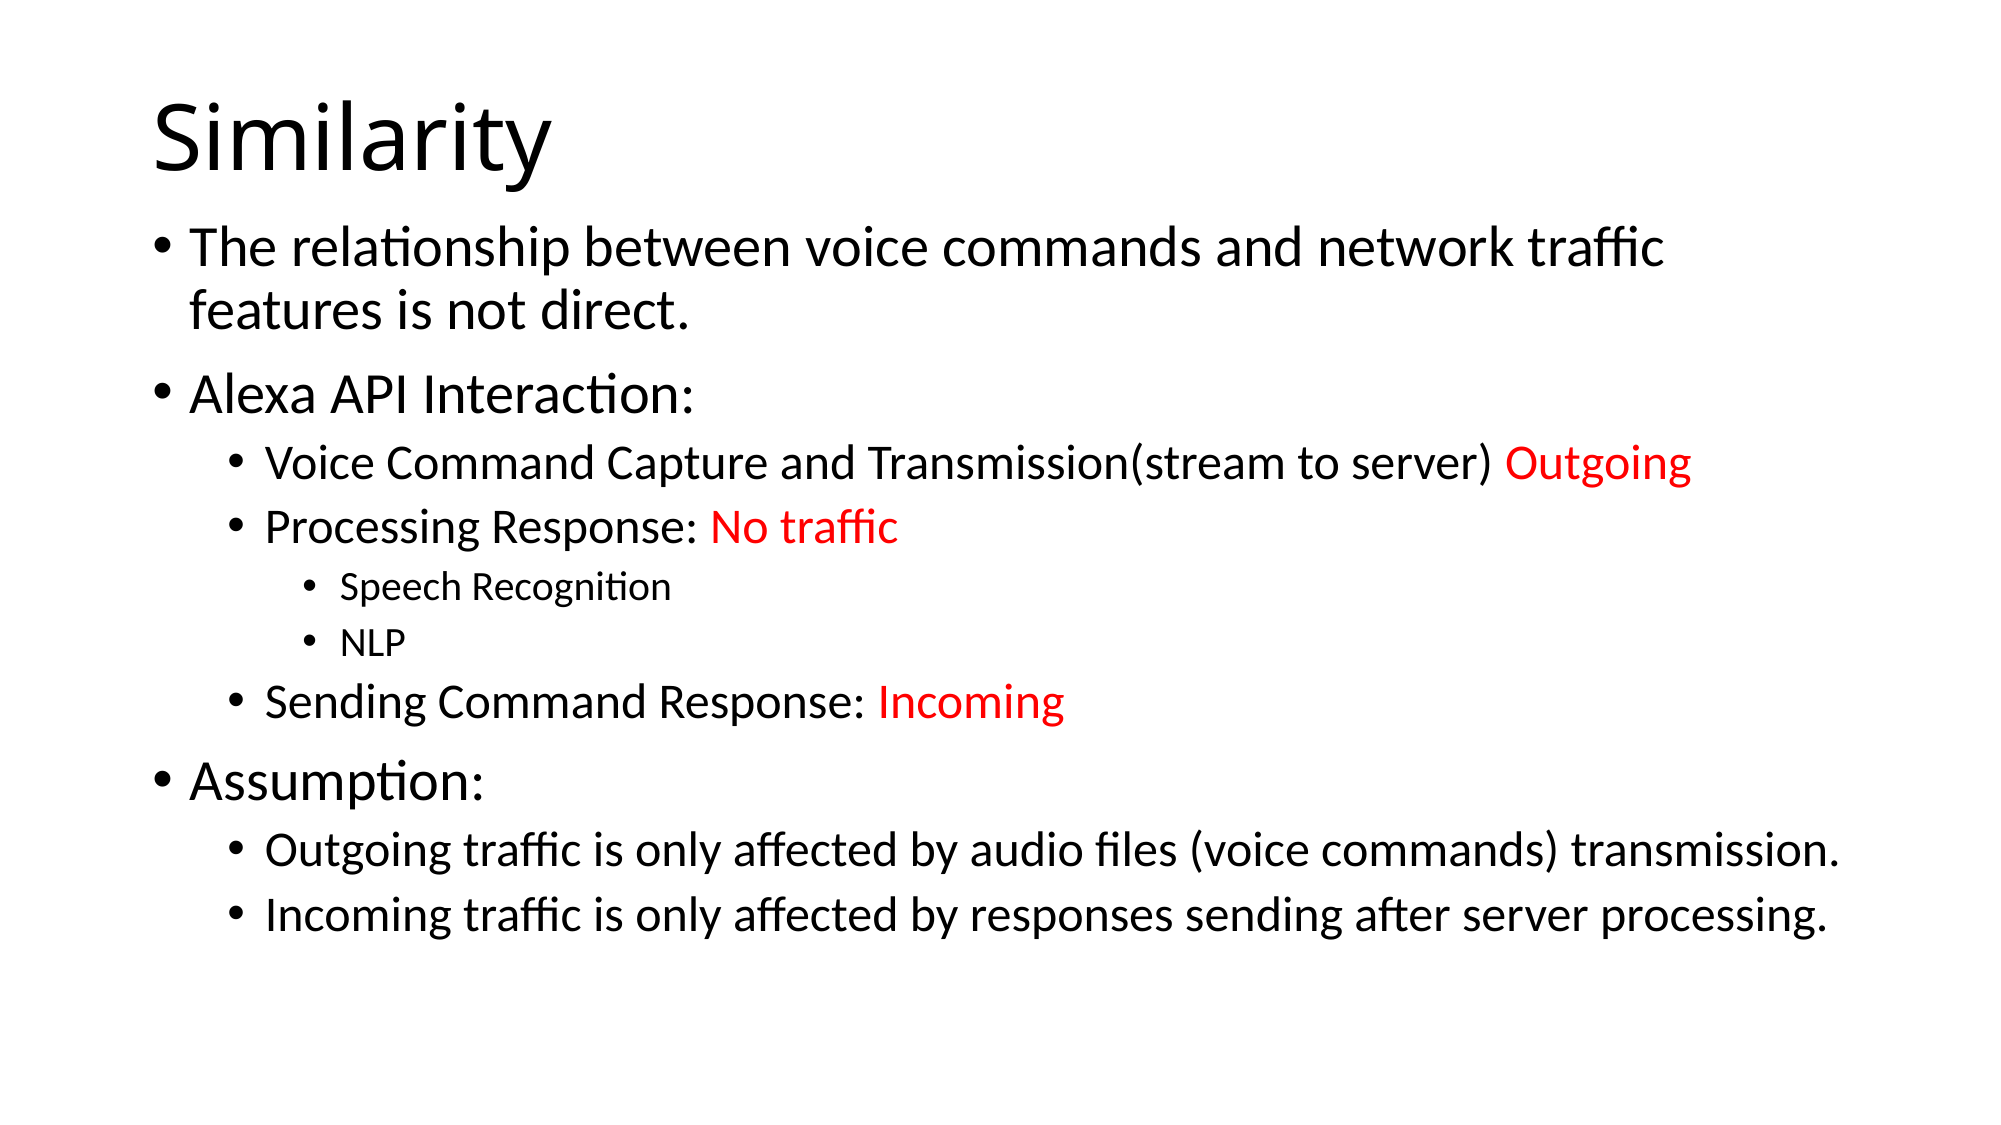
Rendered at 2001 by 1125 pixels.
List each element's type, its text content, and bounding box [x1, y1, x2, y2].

title Similarity [137, 32, 1863, 208]
list The relationship between voice commands and network traffic features is not direct. Alexa API Interaction: Voice Command Capture and Transmission(stream to server) Outgoing Processing Response: No traffic Speech Recognition NLP Sending Command Response: Incoming Assumption: Outgoing traffic is only affected by audio files (voice commands) transmission. Incoming traffic is only affected by responses sending after server processing. [137, 208, 1863, 1014]
